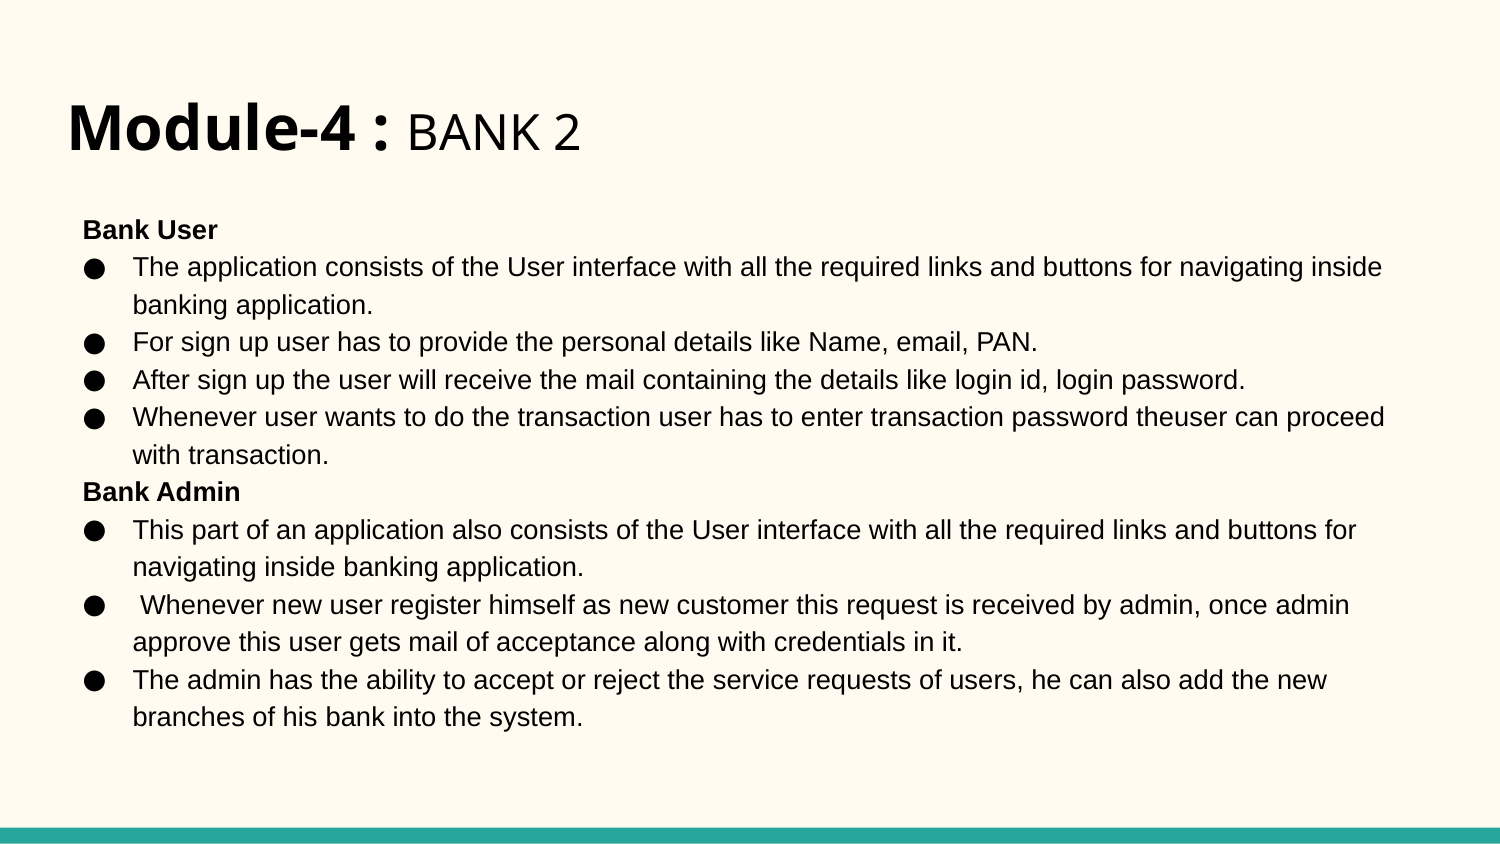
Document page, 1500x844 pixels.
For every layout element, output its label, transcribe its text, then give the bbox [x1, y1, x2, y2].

title Module-4 : BANK 2 [51, 72, 1449, 174]
list Bank User The application consists of the User interface with all the required links and buttons for navigating inside banking application. For sign up user has to provide the personal details like Name, email, PAN. After sign up the user will receive the mail containing the details like login id, login password. Whenever user wants to do the transaction user has to enter transaction password theuser can proceed with transaction. Bank Admin This part of an application also consists of the User interface with all the required links and buttons for navigating inside banking application. Whenever new user register himself as new customer this request is received by admin, once admin approve this user gets mail of acceptance along with credentials in it. The admin has the ability to accept or reject the service requests of users, he can also add the new branches of his bank into the system. [51, 192, 1449, 750]
